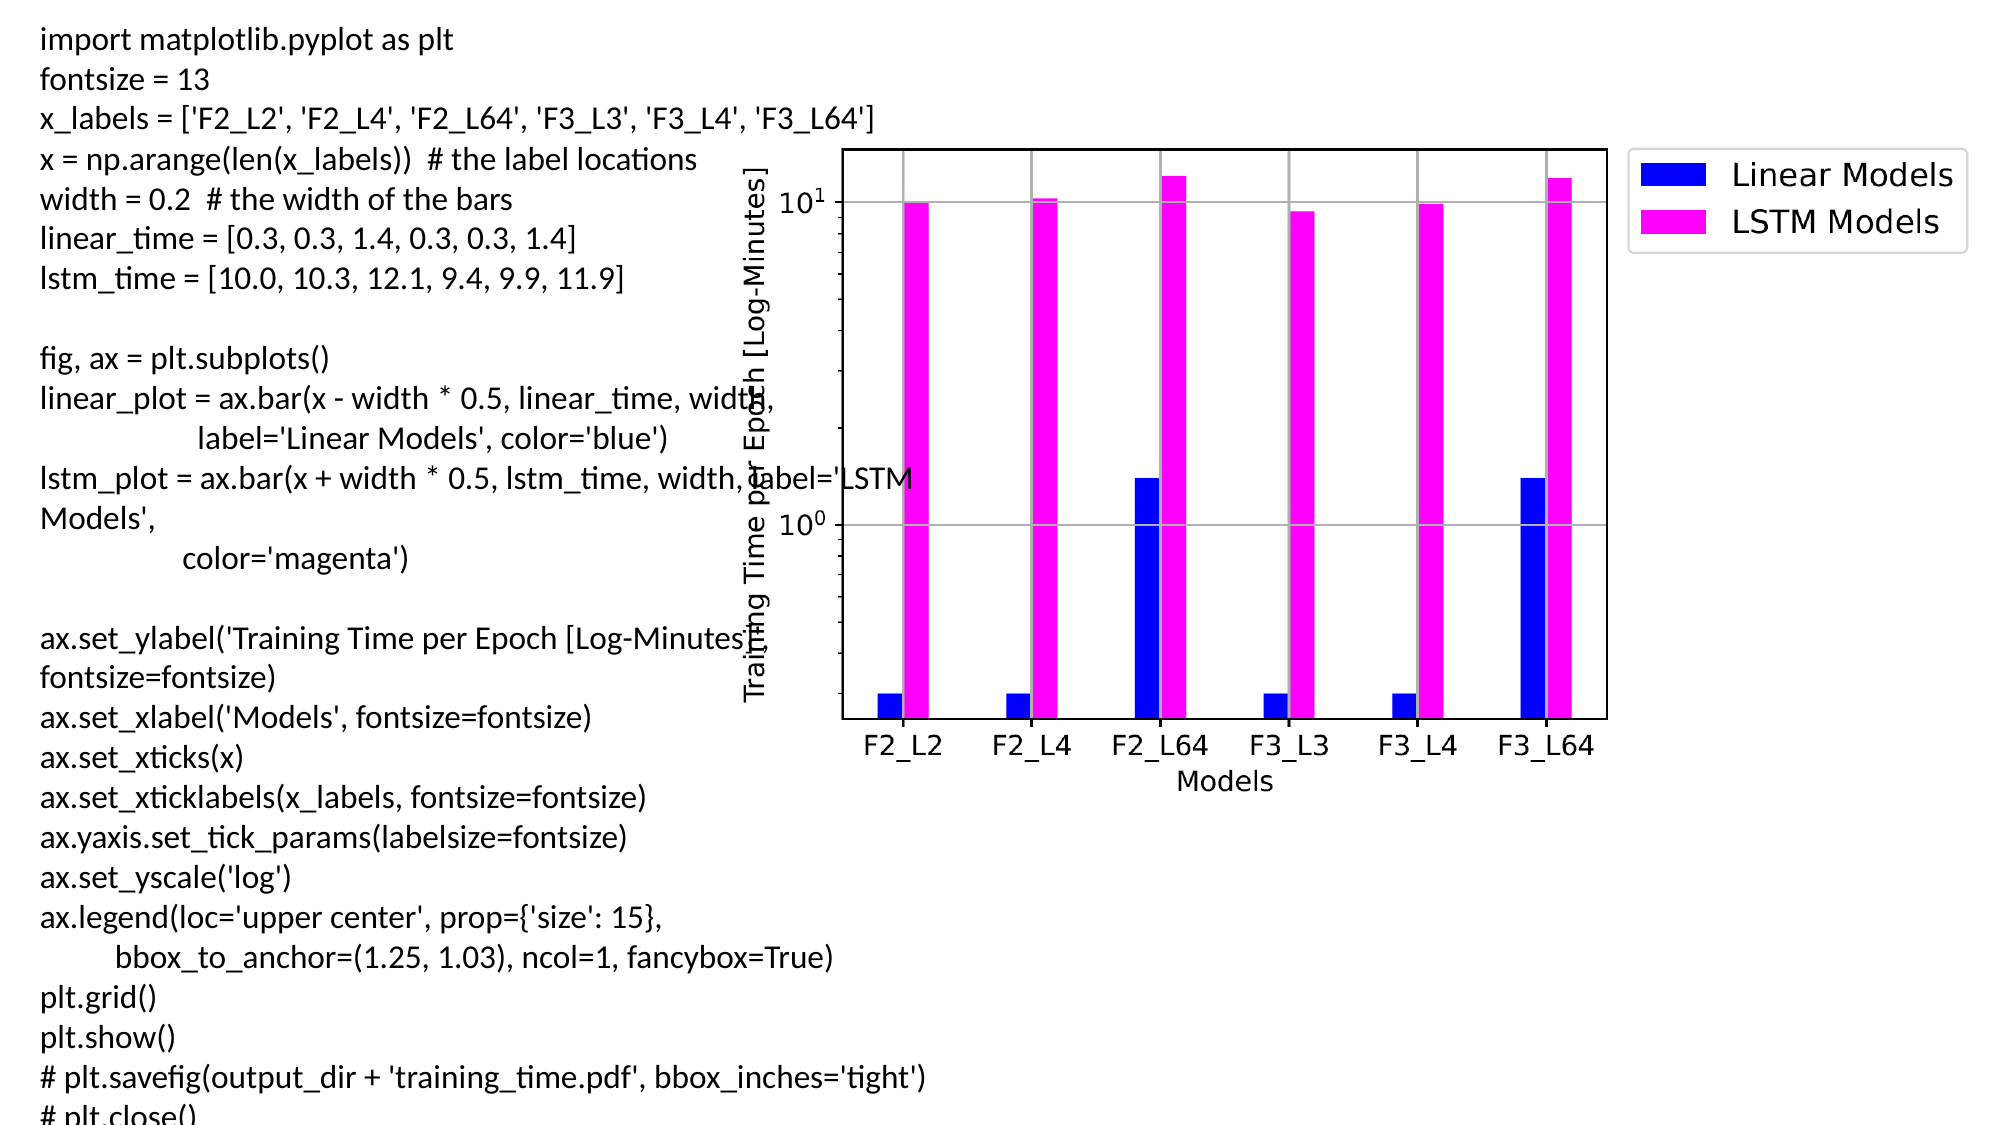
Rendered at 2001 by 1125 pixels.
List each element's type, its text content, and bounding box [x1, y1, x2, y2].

picture [731, 139, 1975, 804]
text_box import matplotlib.pyplot as plt fontsize = 13 x_labels = ['F2_L2', 'F2_L4', 'F2_L64', 'F3_L3', 'F3_L4', 'F3_L64'] x = np.arange(len(x_labels)) # the label locations width = 0.2 # the width of the bars linear_time = [0.3, 0.3, 1.4, 0.3, 0.3, 1.4] lstm_time = [10.0, 10.3, 12.1, 9.4, 9.9, 11.9] fig, ax = plt.subplots() linear_plot = ax.bar(x - width * 0.5, linear_time, width, label='Linear Models', color='blue') lstm_plot = ax.bar(x + width * 0.5, lstm_time, width, label='LSTM Models', color='magenta') ax.set_ylabel('Training Time per Epoch [Log-Minutes]', fontsize=fontsize) ax.set_xlabel('Models', fontsize=fontsize) ax.set_xticks(x) ax.set_xticklabels(x_labels, fontsize=fontsize) ax.yaxis.set_tick_params(labelsize=fontsize) ax.set_yscale('log') ax.legend(loc='upper center', prop={'size': 15}, bbox_to_anchor=(1.25, 1.03), ncol=1, fancybox=True) plt.grid() plt.show() # plt.savefig(output_dir + 'training_time.pdf', bbox_inches='tight') # plt.close() [25, 9, 1024, 1125]
